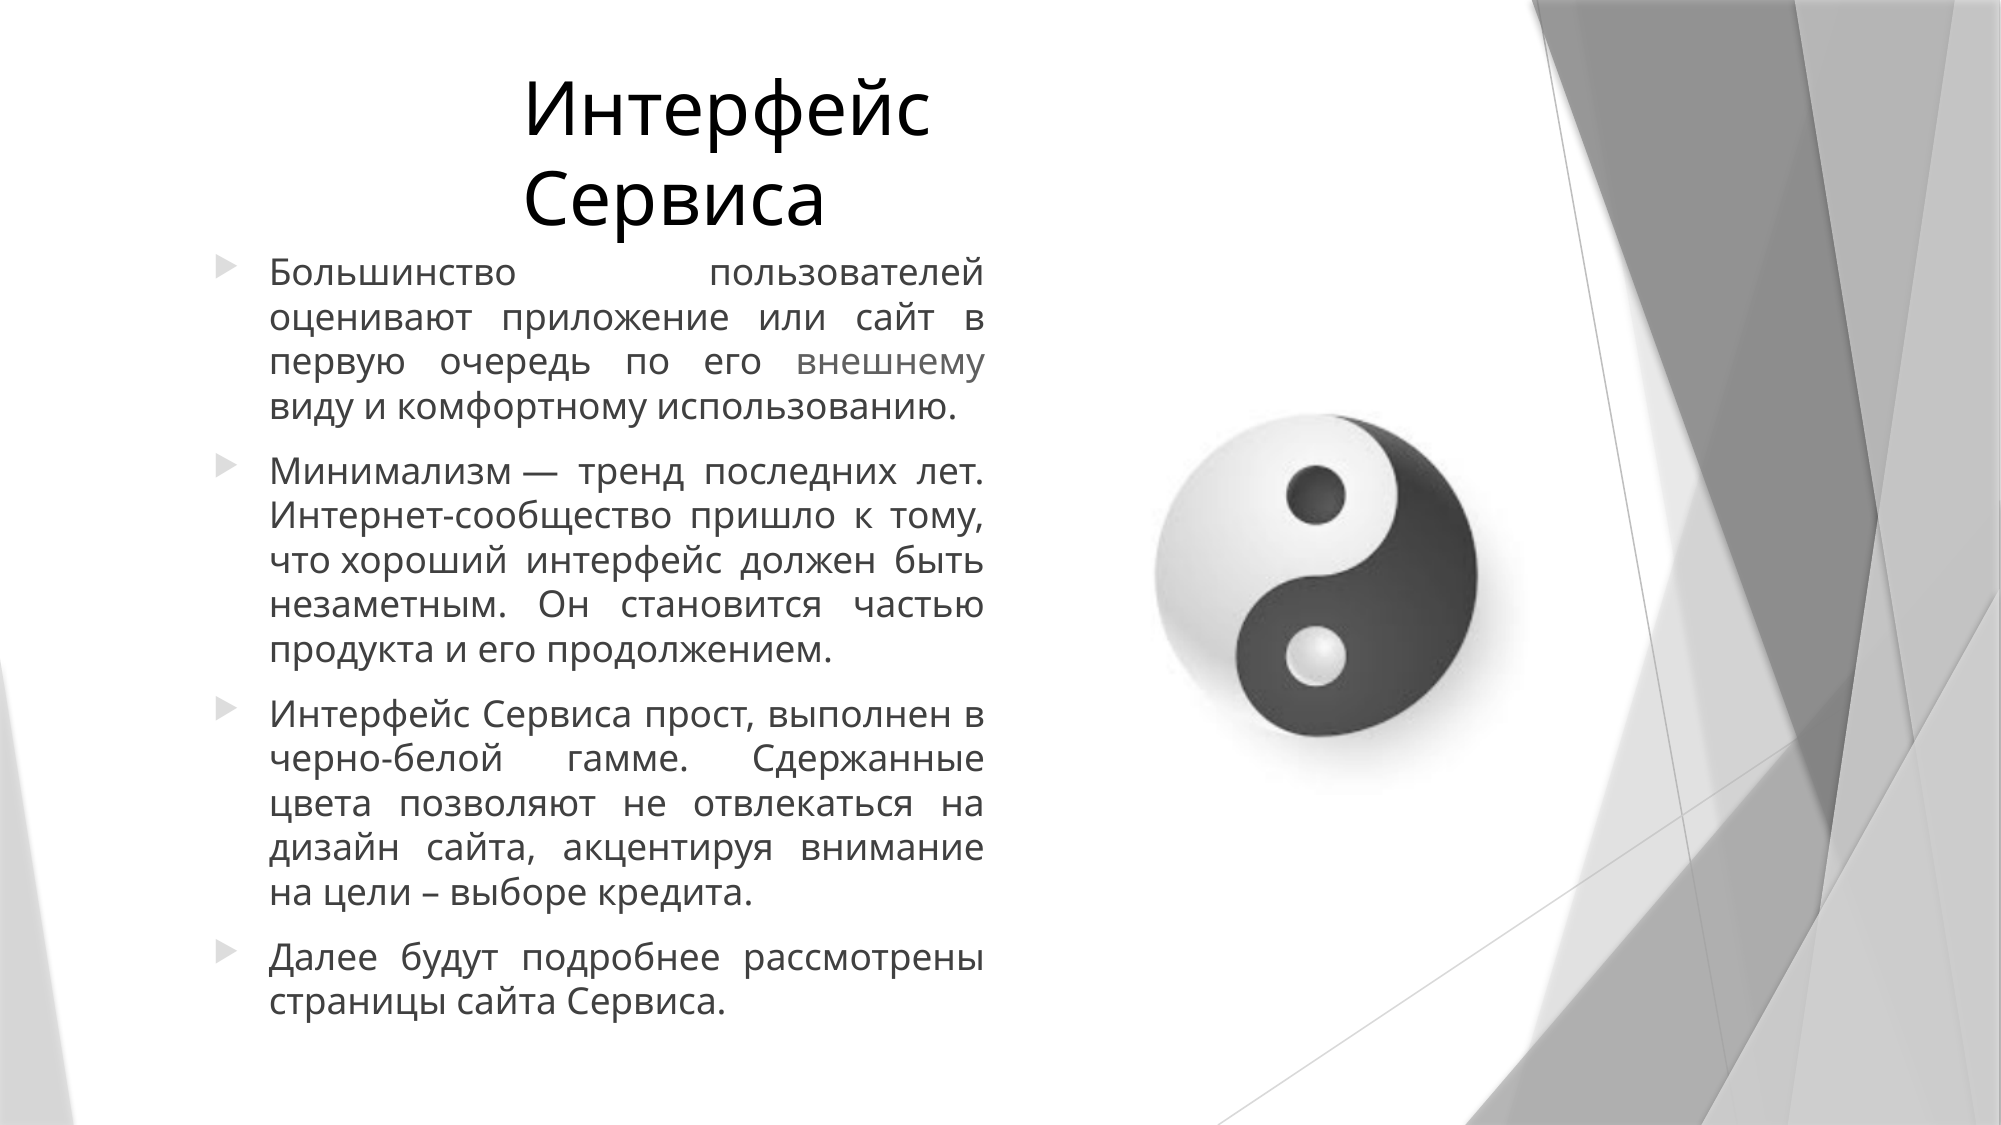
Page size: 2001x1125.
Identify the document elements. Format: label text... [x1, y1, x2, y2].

picture [1111, 383, 1541, 795]
list Большинство пользователей оценивают приложение или сайт в первую очередь по его внешнему виду и комфортному использованию. Минимализм — тренд последних лет. Интернет-сообщество пришло к тому, что хороший интерфейс должен быть незаметным. Он становится частью продукта и его продолжением. Интерфейс Сервиса прост, выполнен в черно-белой гамме. Сдержанные цвета позволяют не отвлекаться на дизайн сайта, акцентируя внимание на цели – выборе кредита. Далее будут подробнее рассмотрены страницы сайта Сервиса. [198, 241, 1000, 1031]
title Интерфейс Сервиса [507, 52, 1236, 170]
